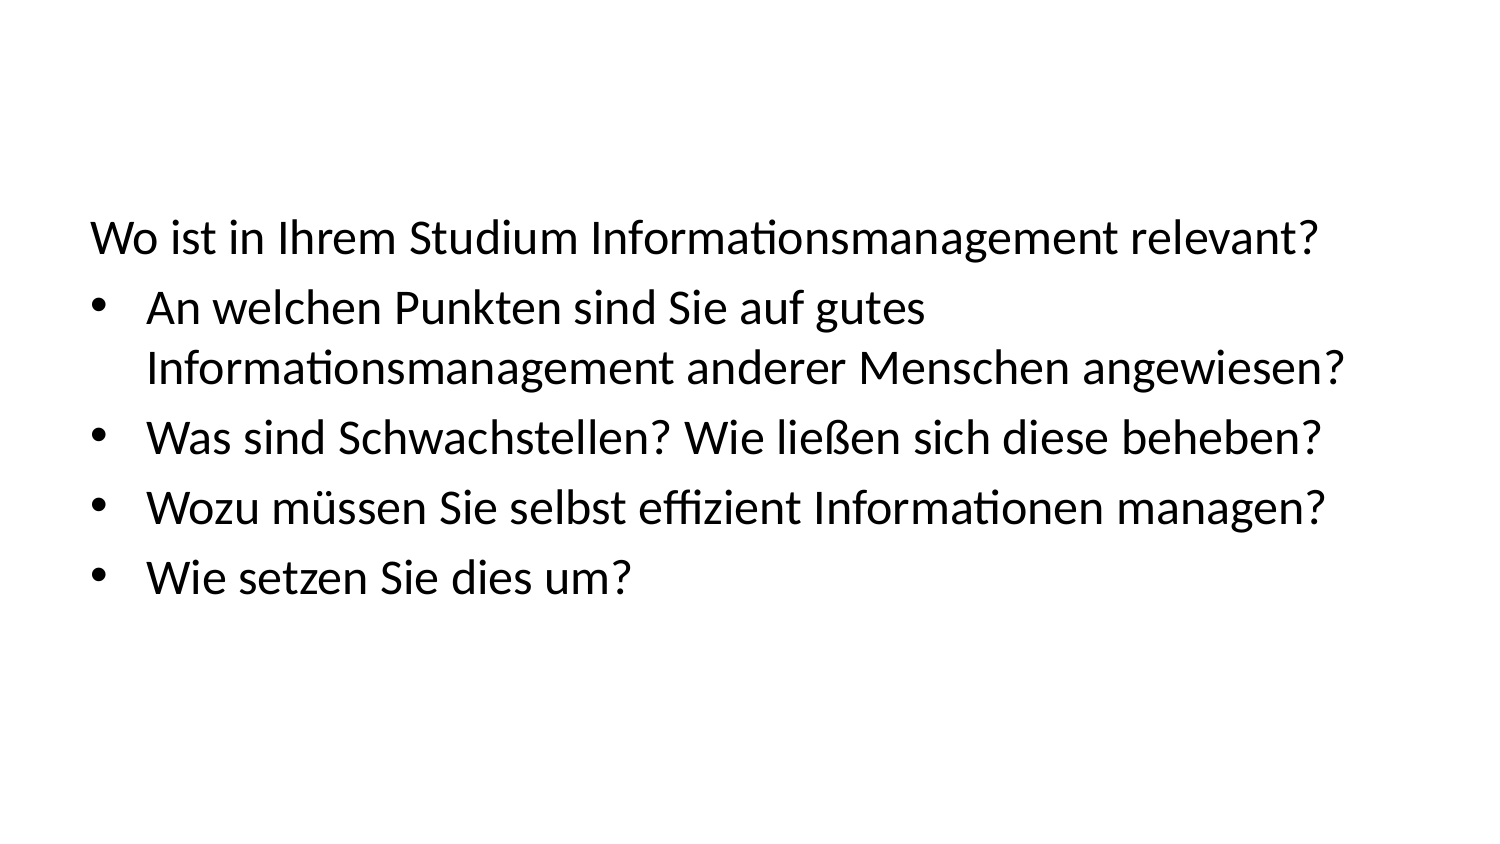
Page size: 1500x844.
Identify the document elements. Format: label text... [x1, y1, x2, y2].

list Wo ist in Ihrem Studium Informationsmanagement relevant? An welchen Punkten sind Sie auf gutes Informationsmanagement anderer Menschen angewiesen? Was sind Schwachstellen? Wie ließen sich diese beheben? Wozu müssen Sie selbst effizient Informationen managen? Wie setzen Sie dies um? [75, 196, 1425, 754]
